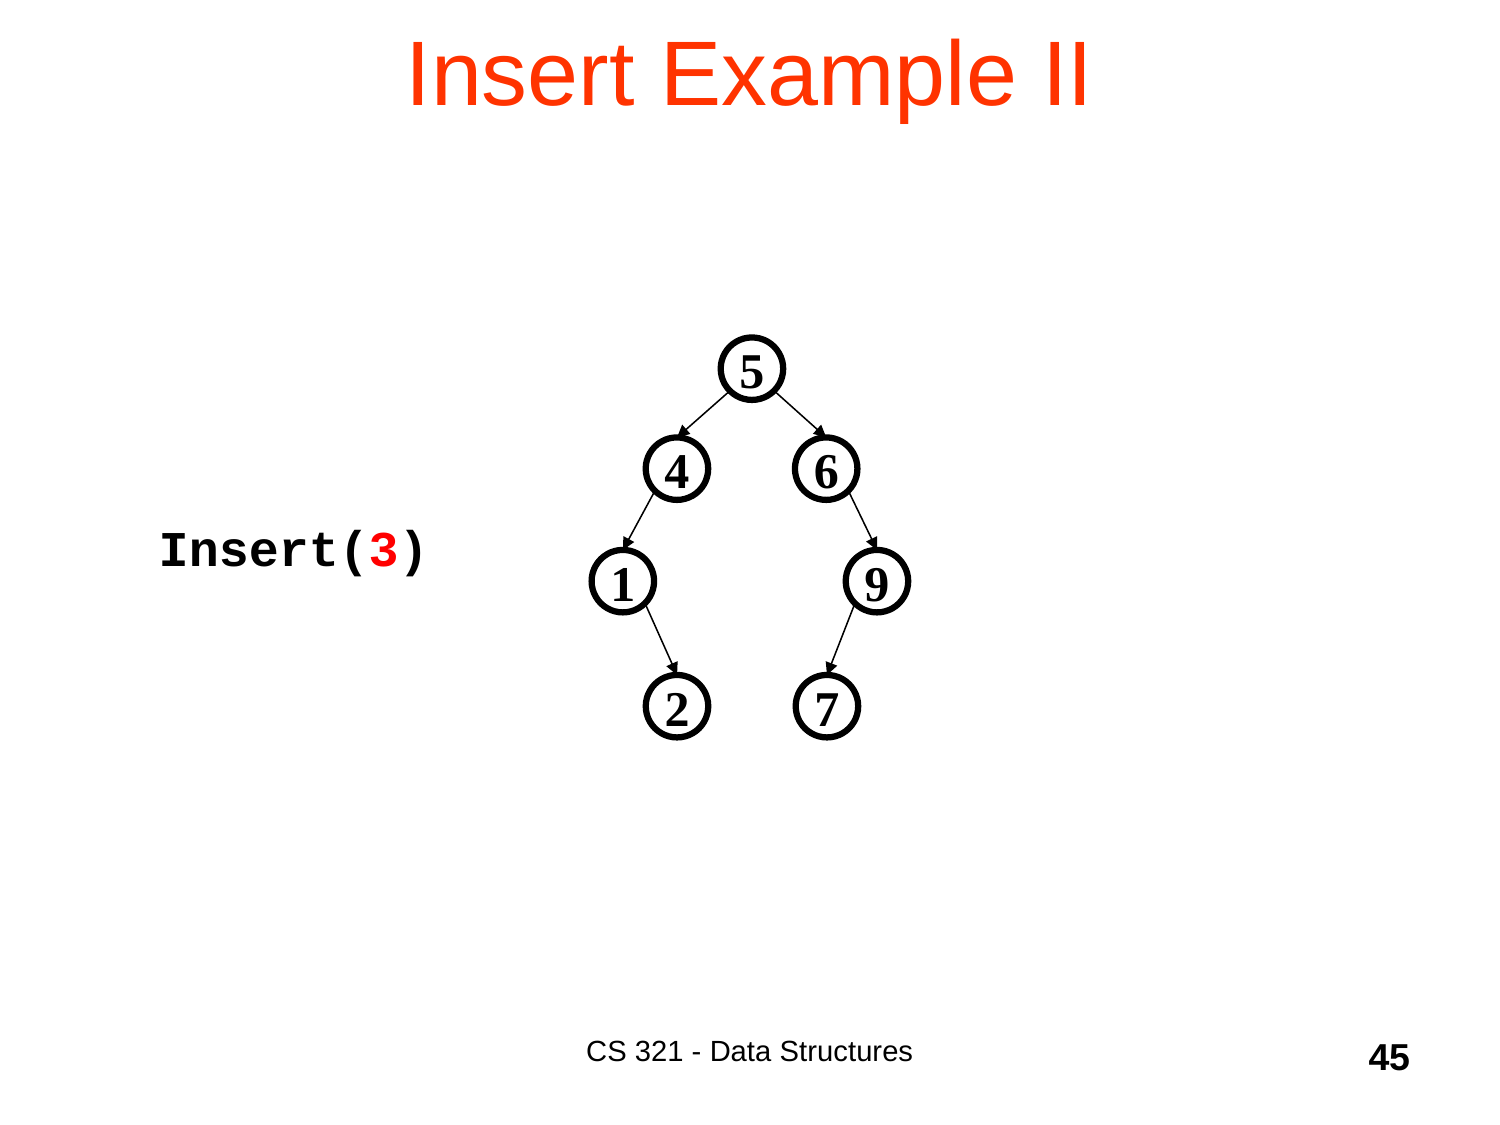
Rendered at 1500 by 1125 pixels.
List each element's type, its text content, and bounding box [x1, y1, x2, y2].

title Insert Example II [112, 0, 1388, 163]
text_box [591, 337, 909, 738]
text_box Insert(3) [143, 508, 444, 584]
slide_number 45 [1112, 1024, 1426, 1101]
footer CS 321 - Data Structures [462, 1024, 1038, 1101]
